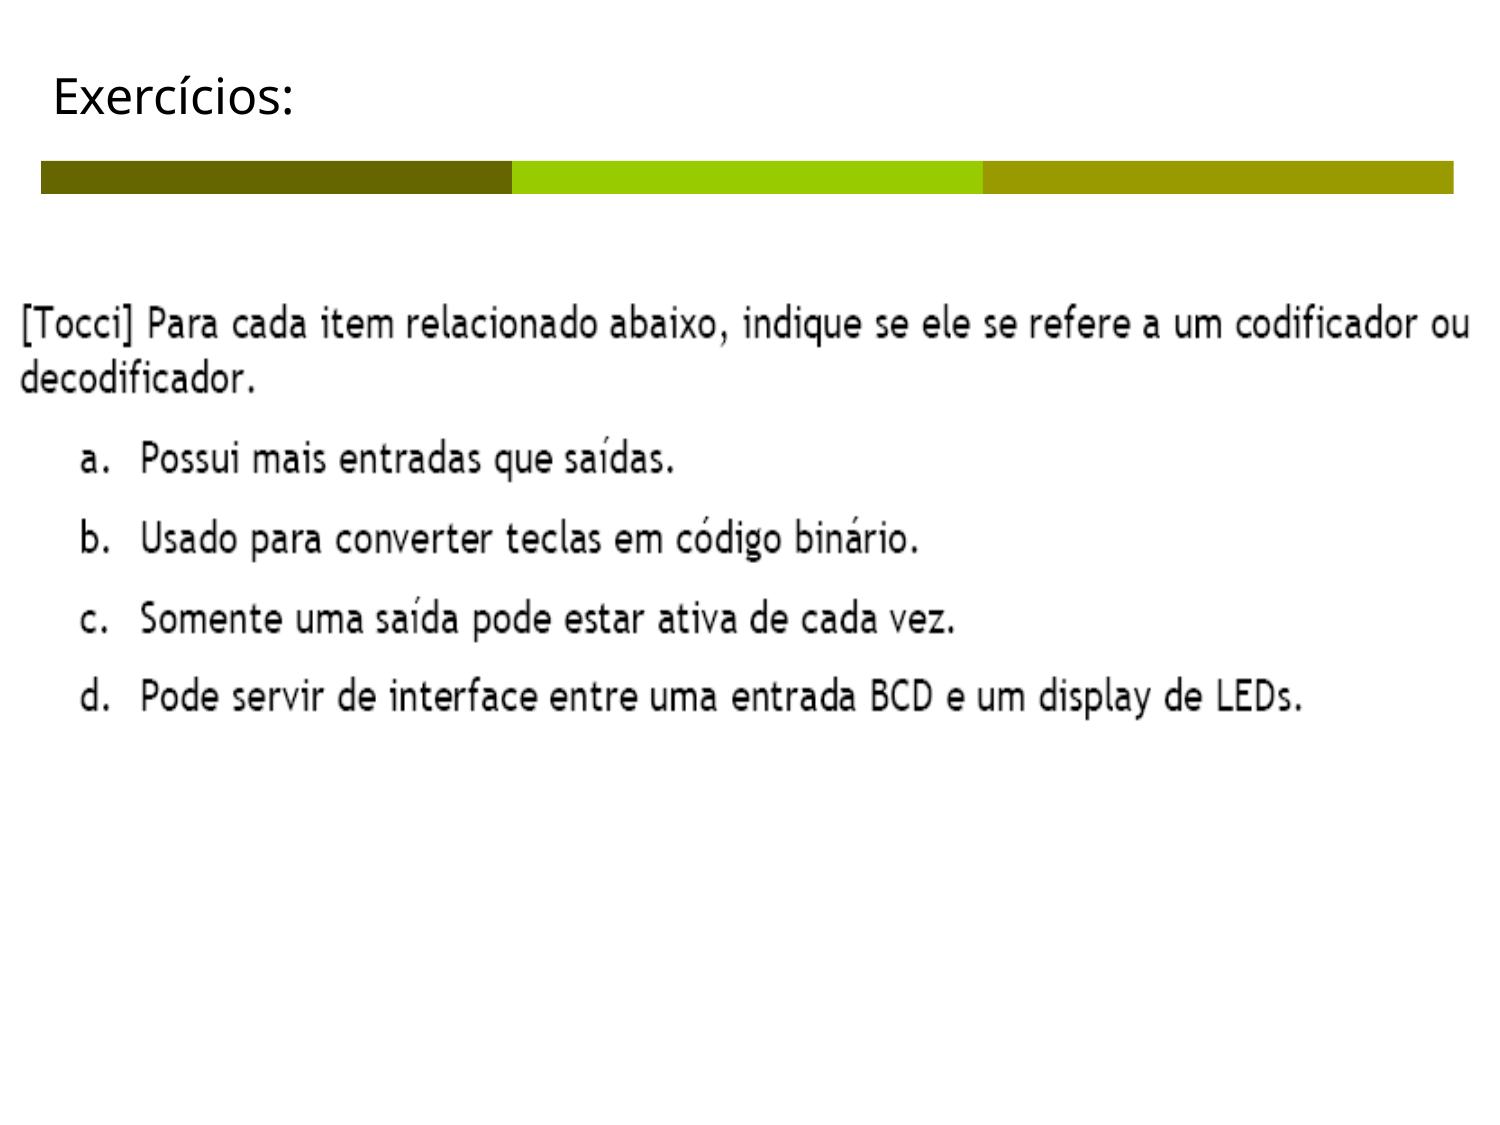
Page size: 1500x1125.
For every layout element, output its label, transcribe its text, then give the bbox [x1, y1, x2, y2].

text_box Exercícios: [37, 49, 473, 127]
picture [12, 286, 1488, 740]
